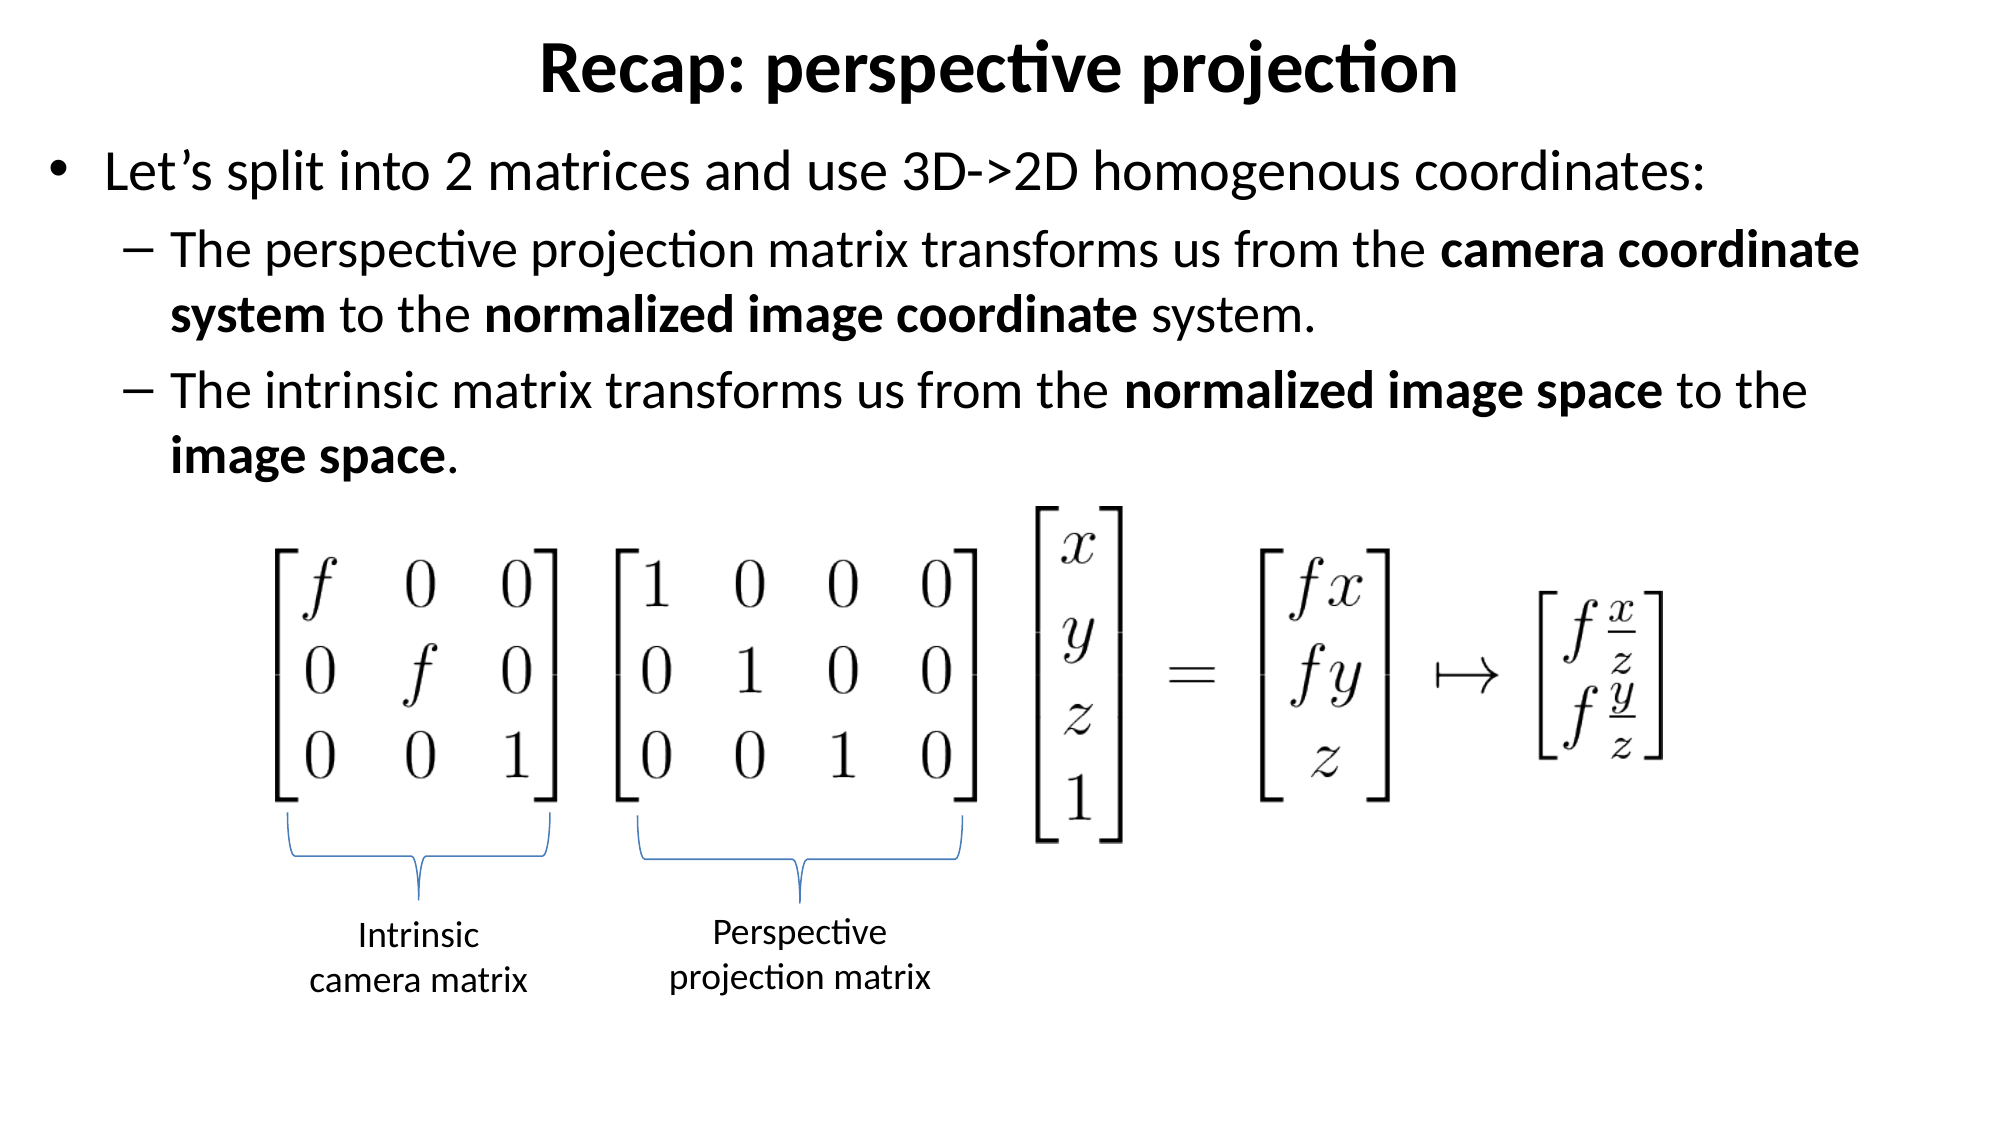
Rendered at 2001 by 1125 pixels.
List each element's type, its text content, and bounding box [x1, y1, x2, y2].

text_box [640, 853, 960, 899]
title Recap: perspective projection [33, 0, 1967, 125]
picture [274, 505, 1663, 845]
list Let’s split into 2 matrices and use 3D->2D homogenous coordinates: The perspective projection matrix transforms us from the camera coordinate system to the normalized image coordinate system. The intrinsic matrix transforms us from the normalized image space to the image space. [33, 125, 1967, 1063]
text_box Perspective projection matrix [637, 899, 963, 1005]
text_box [291, 853, 547, 901]
text_box Intrinsic camera matrix [287, 902, 550, 1008]
